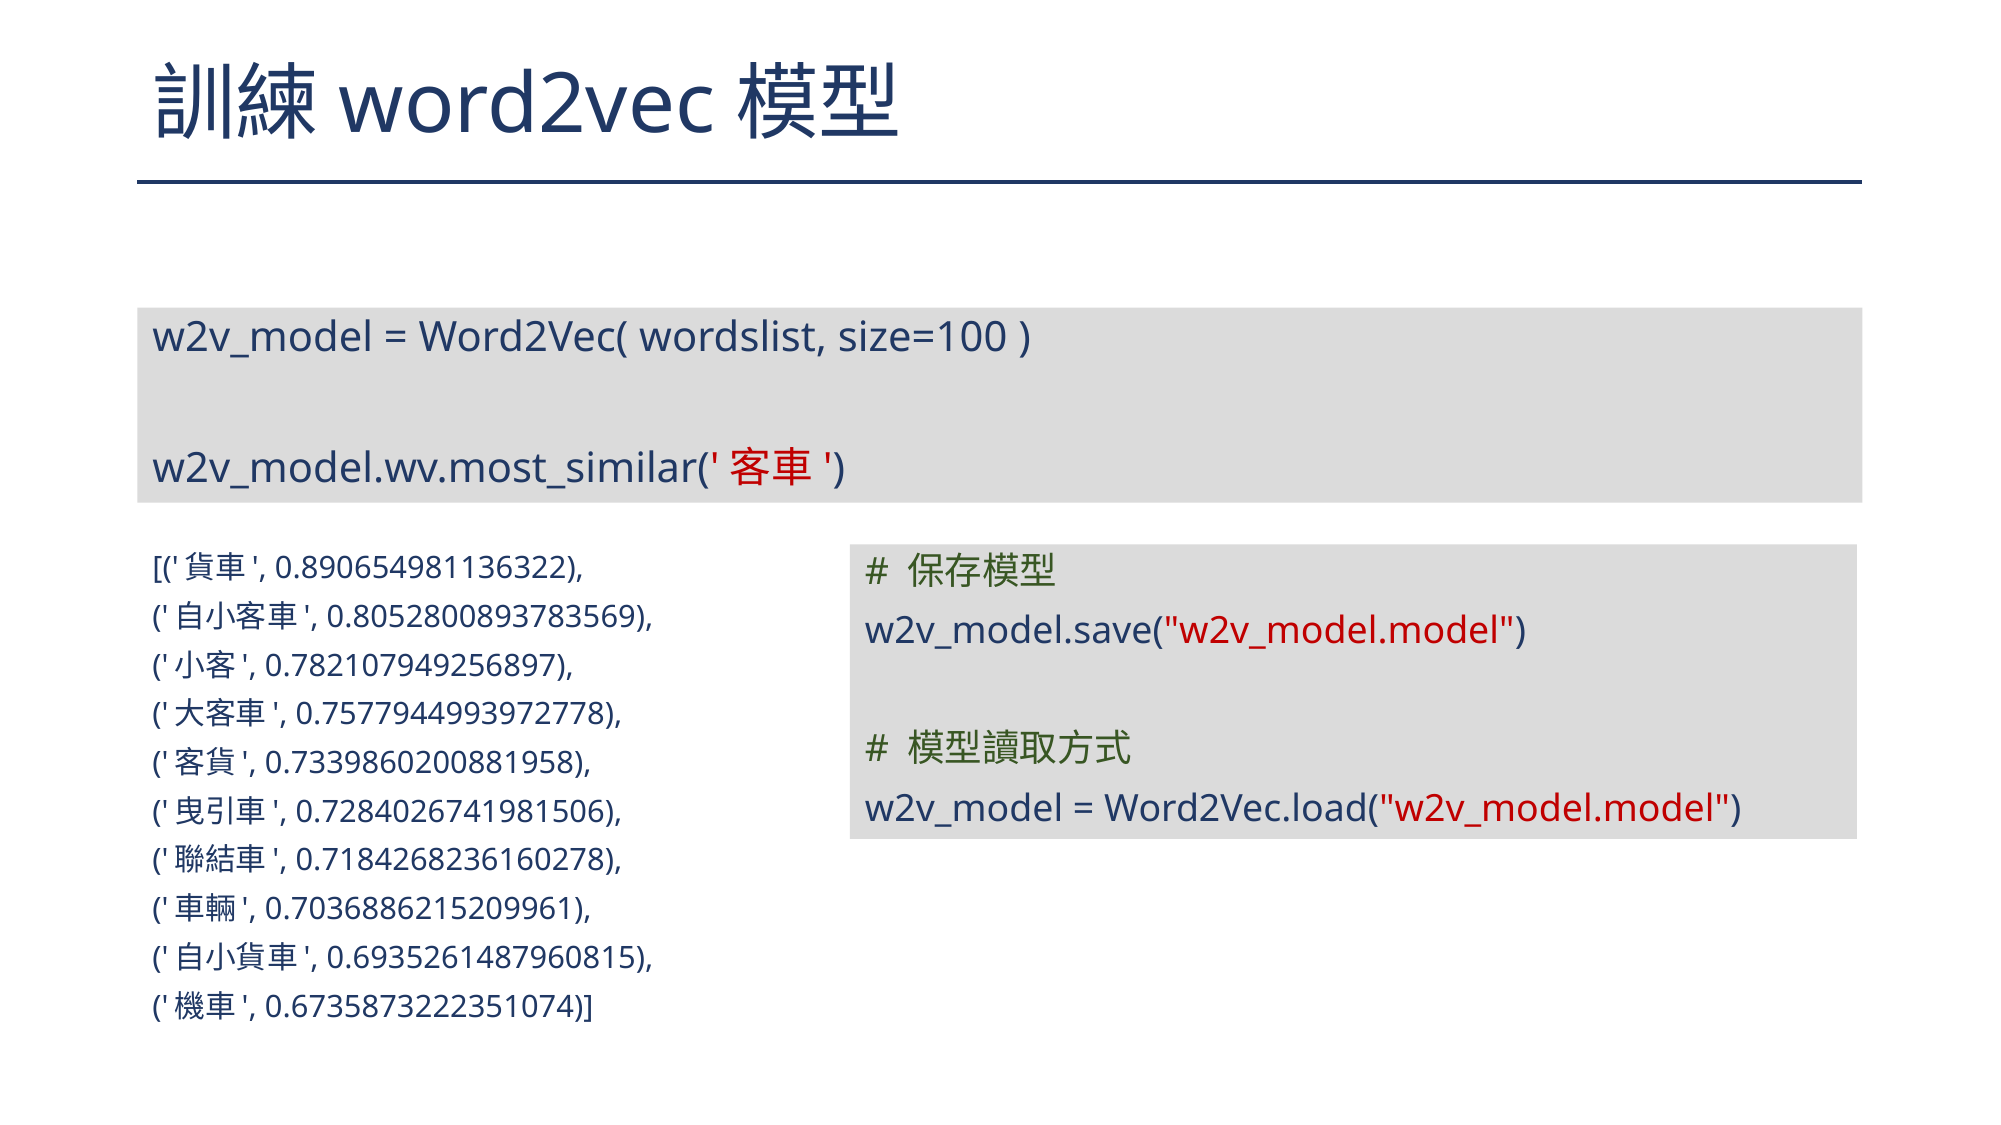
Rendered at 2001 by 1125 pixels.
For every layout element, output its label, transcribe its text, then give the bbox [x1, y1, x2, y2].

text_box [('貨車', 0.890654981136322), ('自小客車', 0.8052800893783569), ('小客', 0.782107949256897), ('大客車', 0.7577944993972778), ('客貨', 0.7339860200881958), ('曳引車', 0.7284026741981506), ('聯結車', 0.7184268236160278), ('車輛', 0.7036886215209961), ('自小貨車', 0.6935261487960815), ('機車', 0.6735873222351074)] [137, 544, 878, 1034]
title 訓練word2vec模型 [137, 31, 1863, 180]
text_box # 保存模型 w2v_model.save("w2v_model.model") # 模型讀取方式 w2v_model = Word2Vec.load("w2v_model.model") [849, 544, 1857, 839]
list w2v_model = Word2Vec( wordslist, size=100 ) w2v_model.wv.most_similar('客車') [137, 307, 1863, 503]
